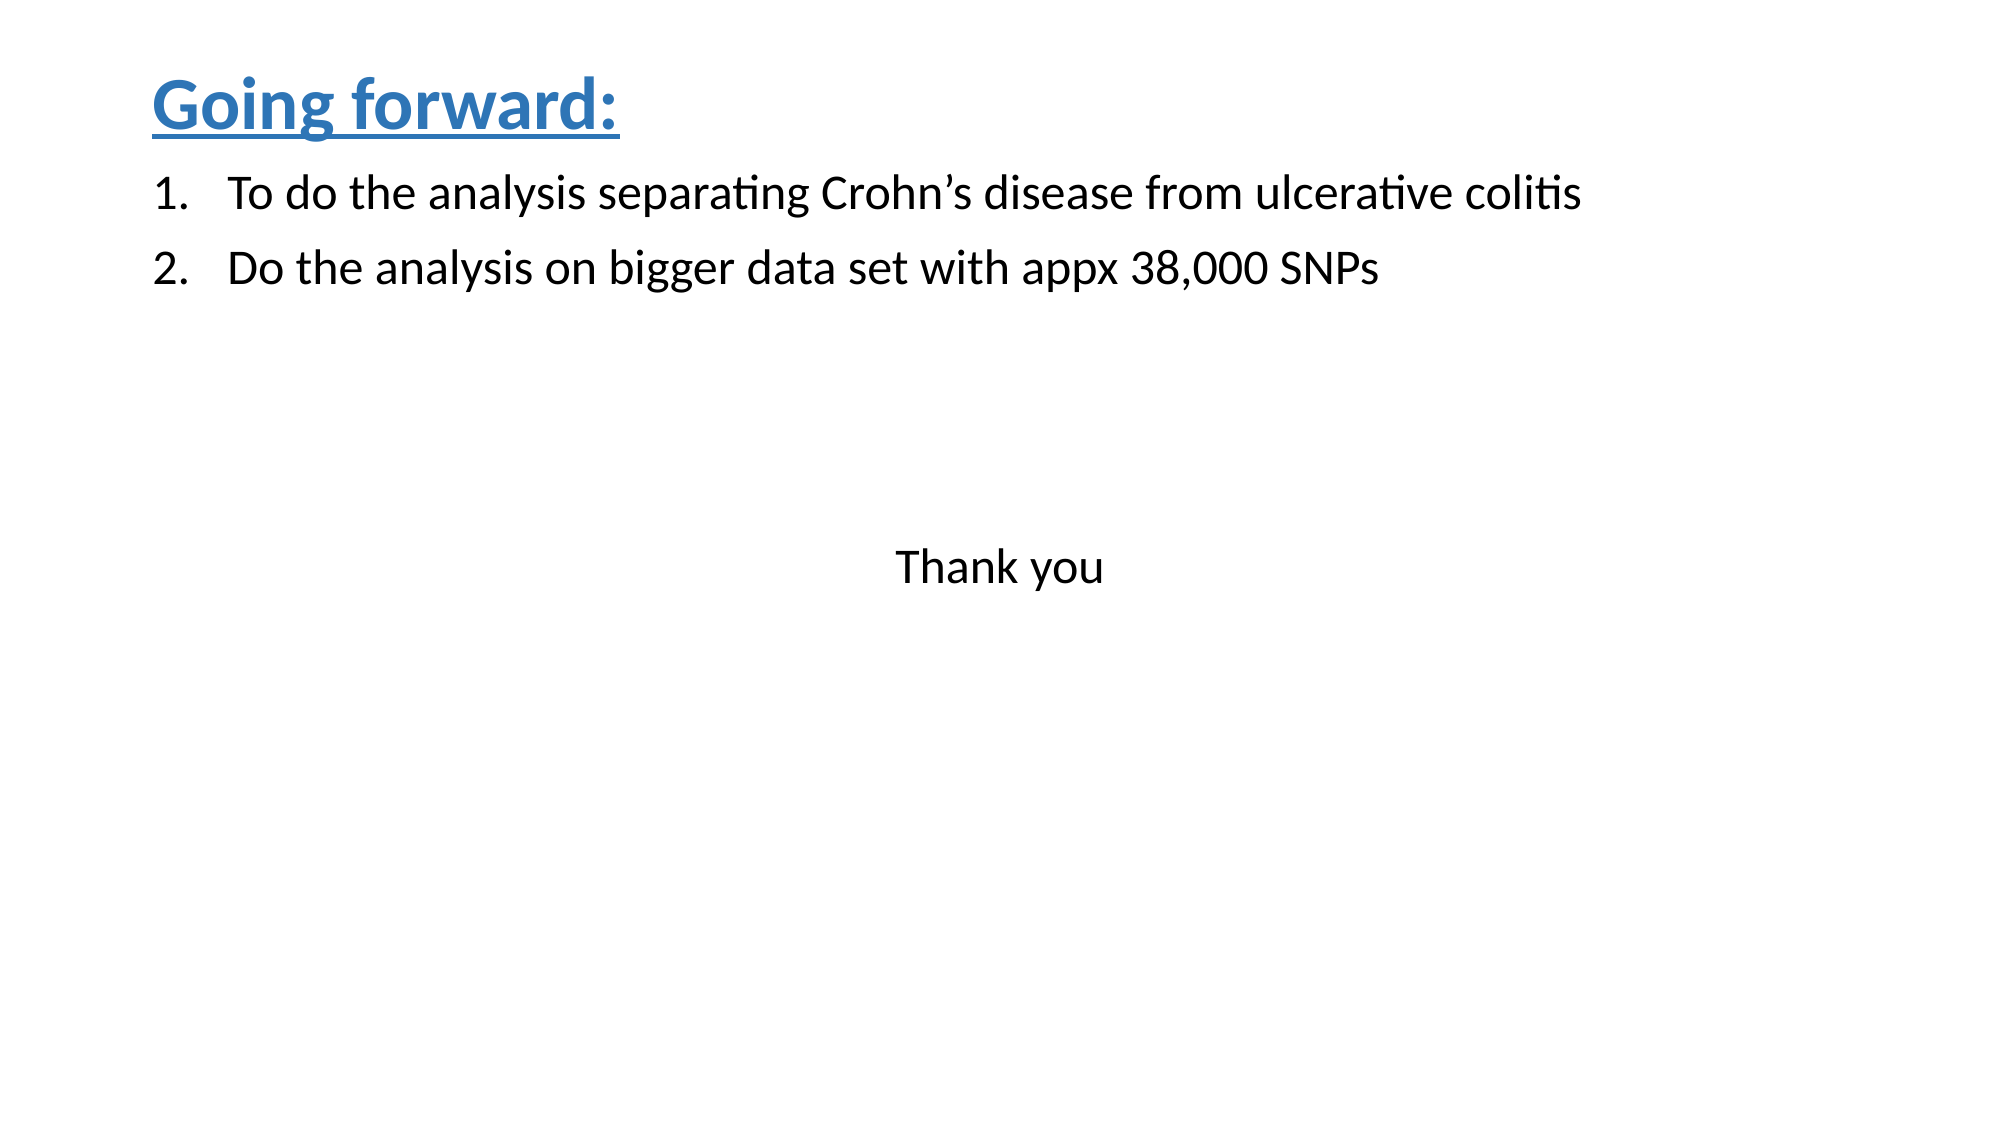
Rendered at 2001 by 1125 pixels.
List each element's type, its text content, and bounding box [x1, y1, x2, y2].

list Going forward: To do the analysis separating Crohn’s disease from ulcerative colitis Do the analysis on bigger data set with appx 38,000 SNPs Thank you [137, 57, 1863, 1040]
